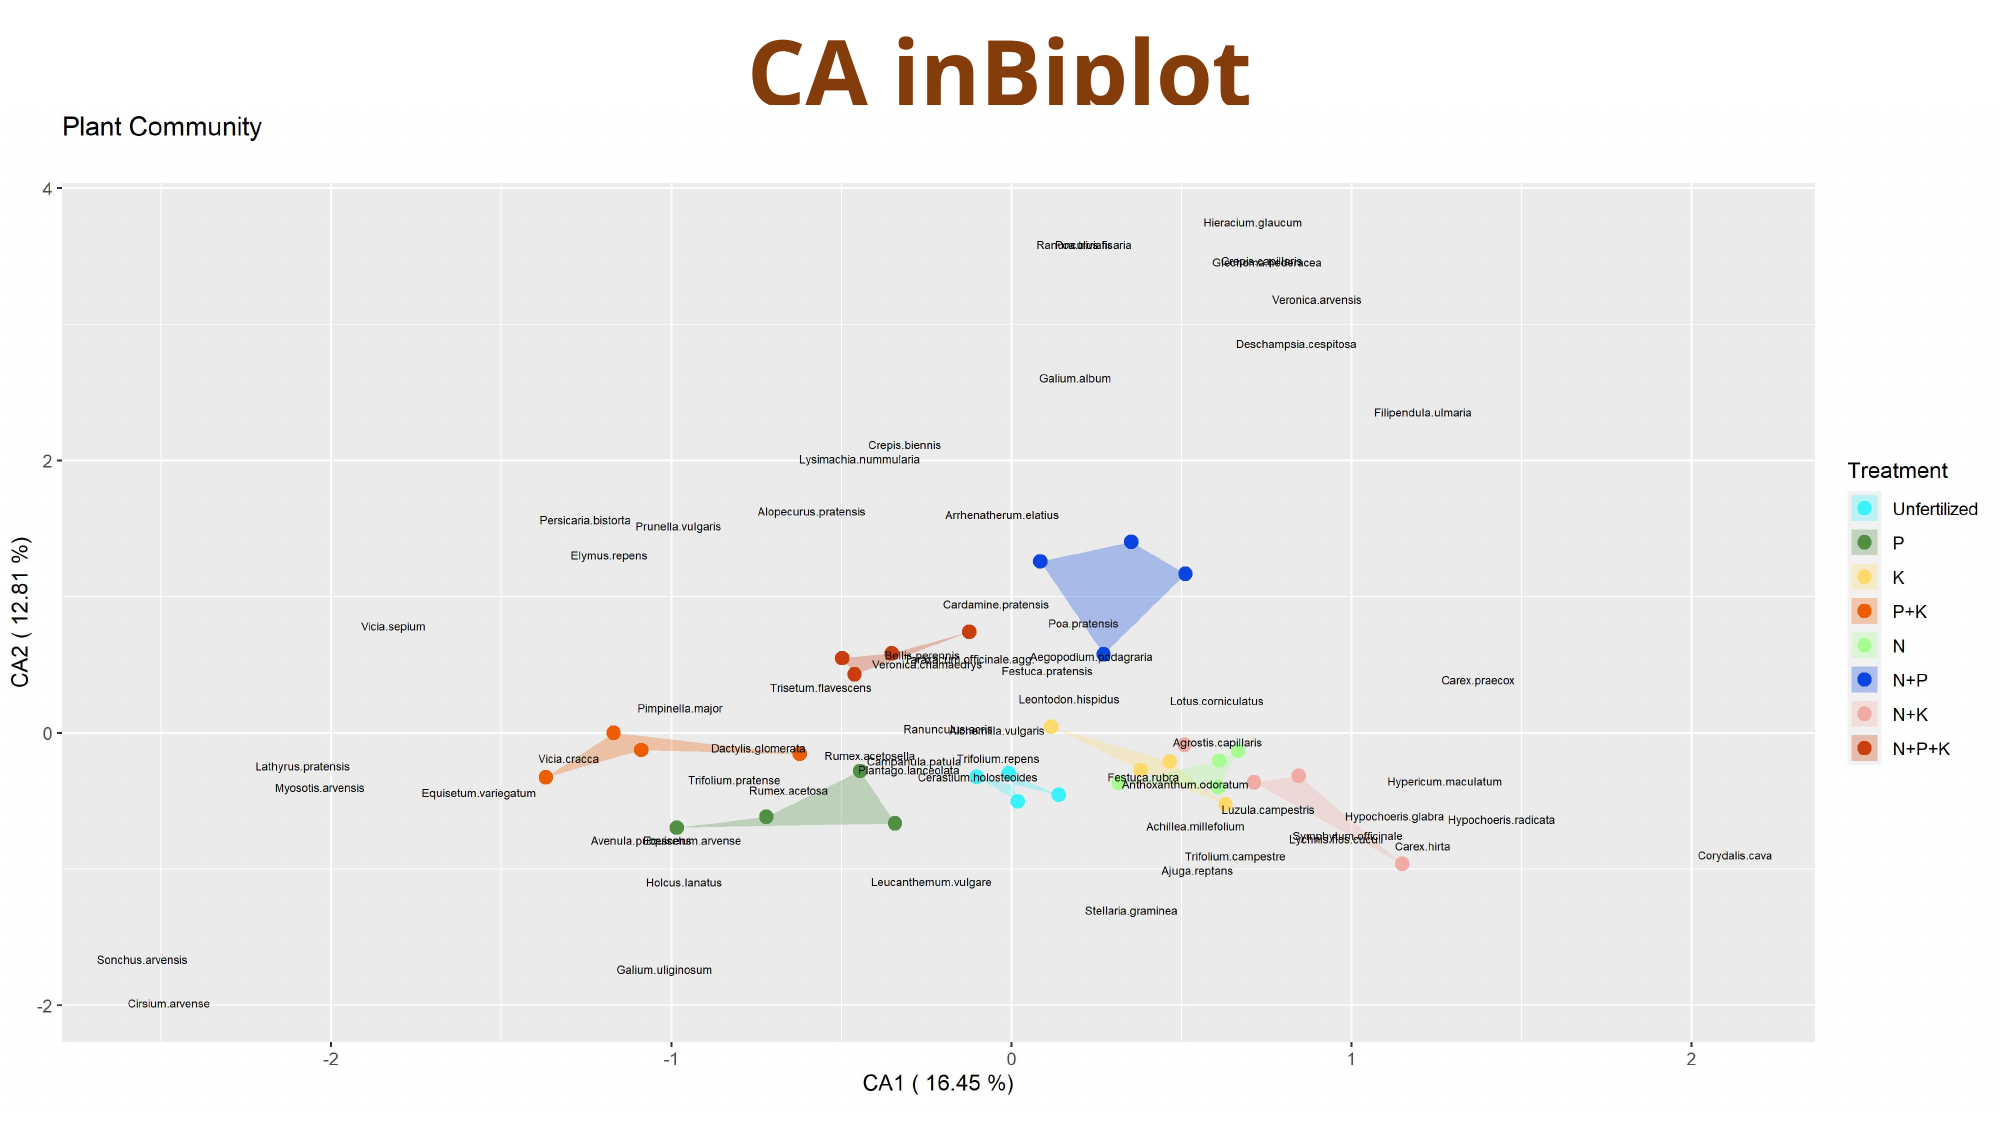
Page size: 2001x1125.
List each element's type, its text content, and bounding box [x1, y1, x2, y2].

picture [0, 105, 2000, 1106]
title CA inBiplot [137, 3, 1863, 105]
